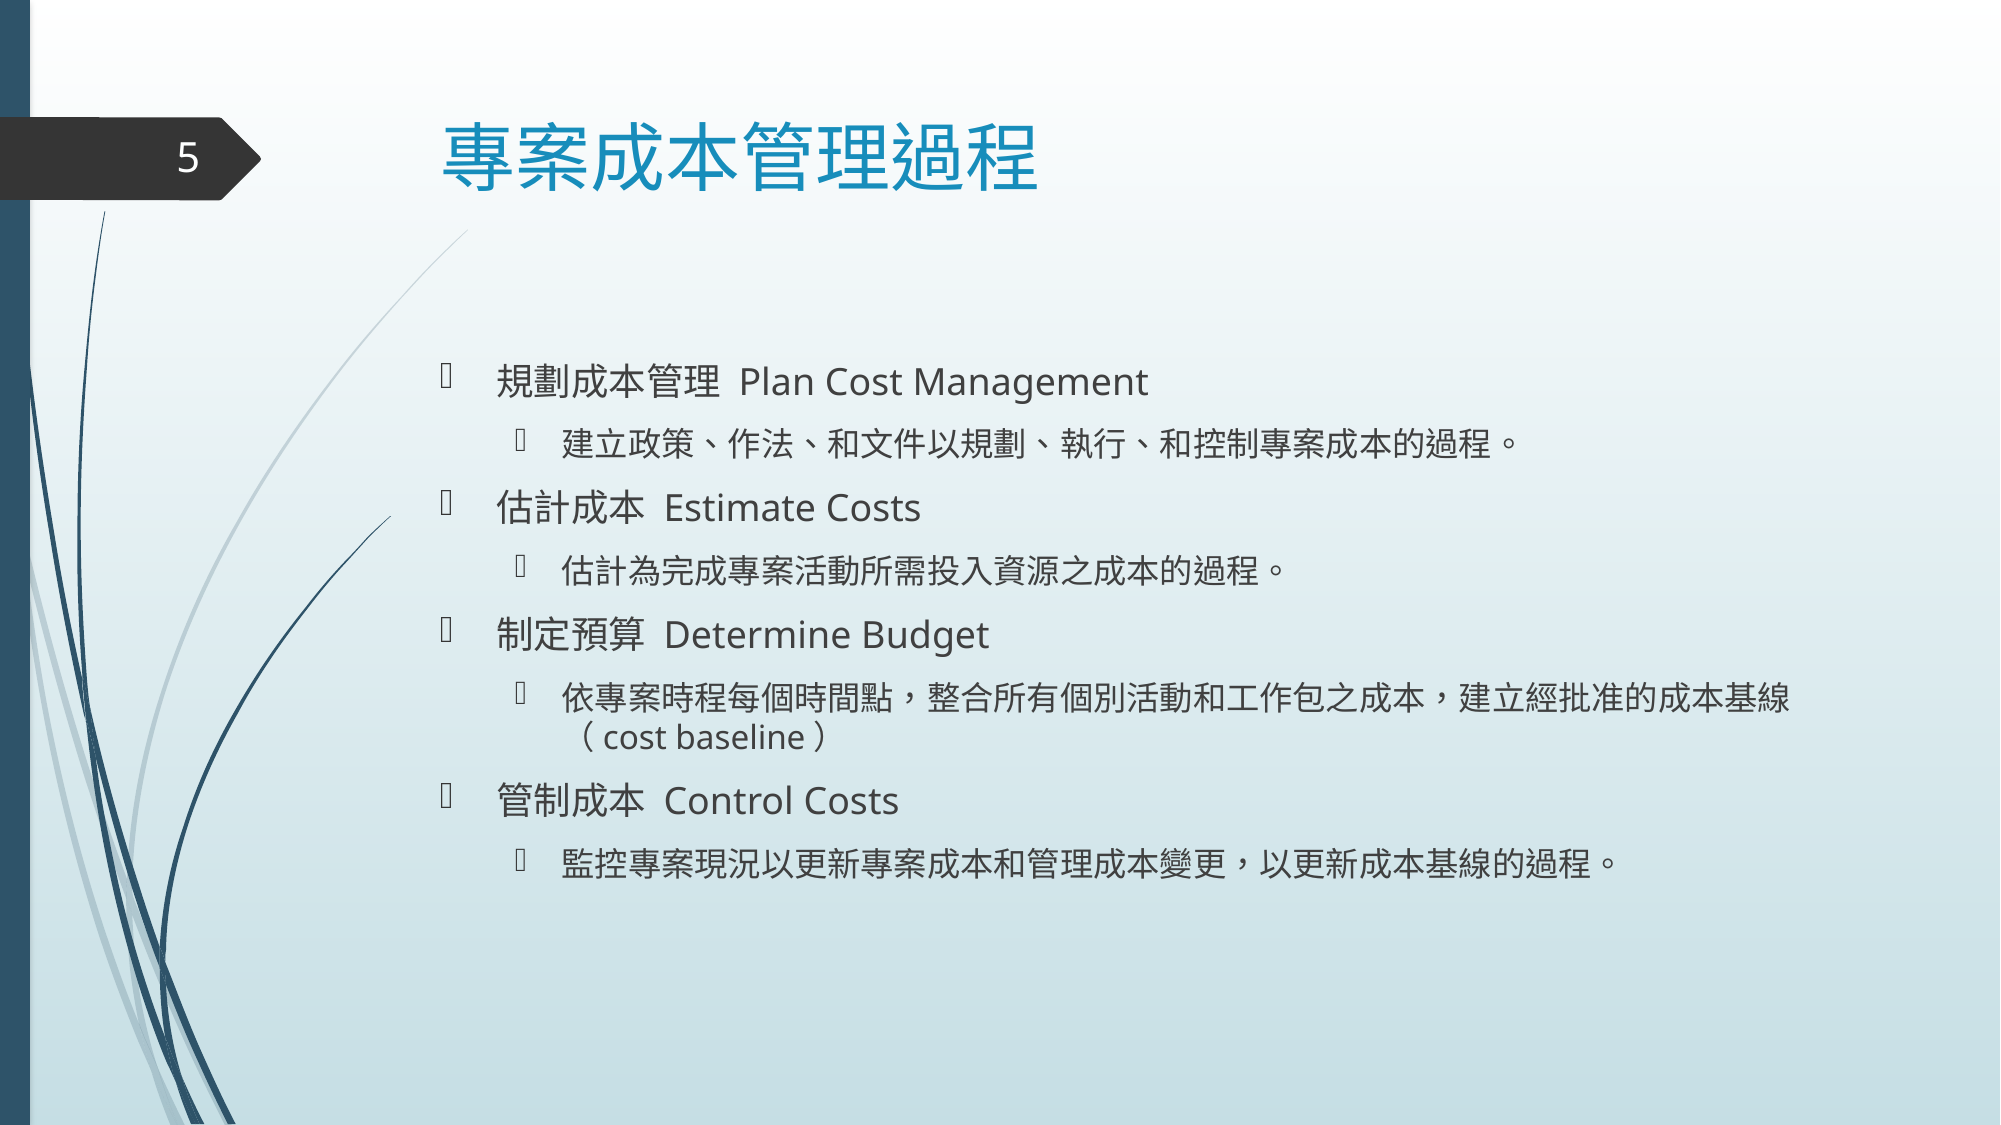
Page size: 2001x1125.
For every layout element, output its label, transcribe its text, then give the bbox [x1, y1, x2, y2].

slide_number 5 [87, 129, 216, 190]
list 規劃成本管理 Plan Cost Management 建立政策、作法、和文件以規劃、執行、和控制專案成本的過程。 估計成本 Estimate Costs 估計為完成專案活動所需投入資源之成本的過程。 制定預算 Determine Budget 依專案時程每個時間點，整合所有個別活動和工作包之成本，建立經批准的成本基線（cost baseline） 管制成本 Control Costs 監控專案現況以更新專案成本和管理成本變更，以更新成本基線的過程。 [424, 350, 1888, 970]
title 專案成本管理過程 [425, 102, 1888, 313]
